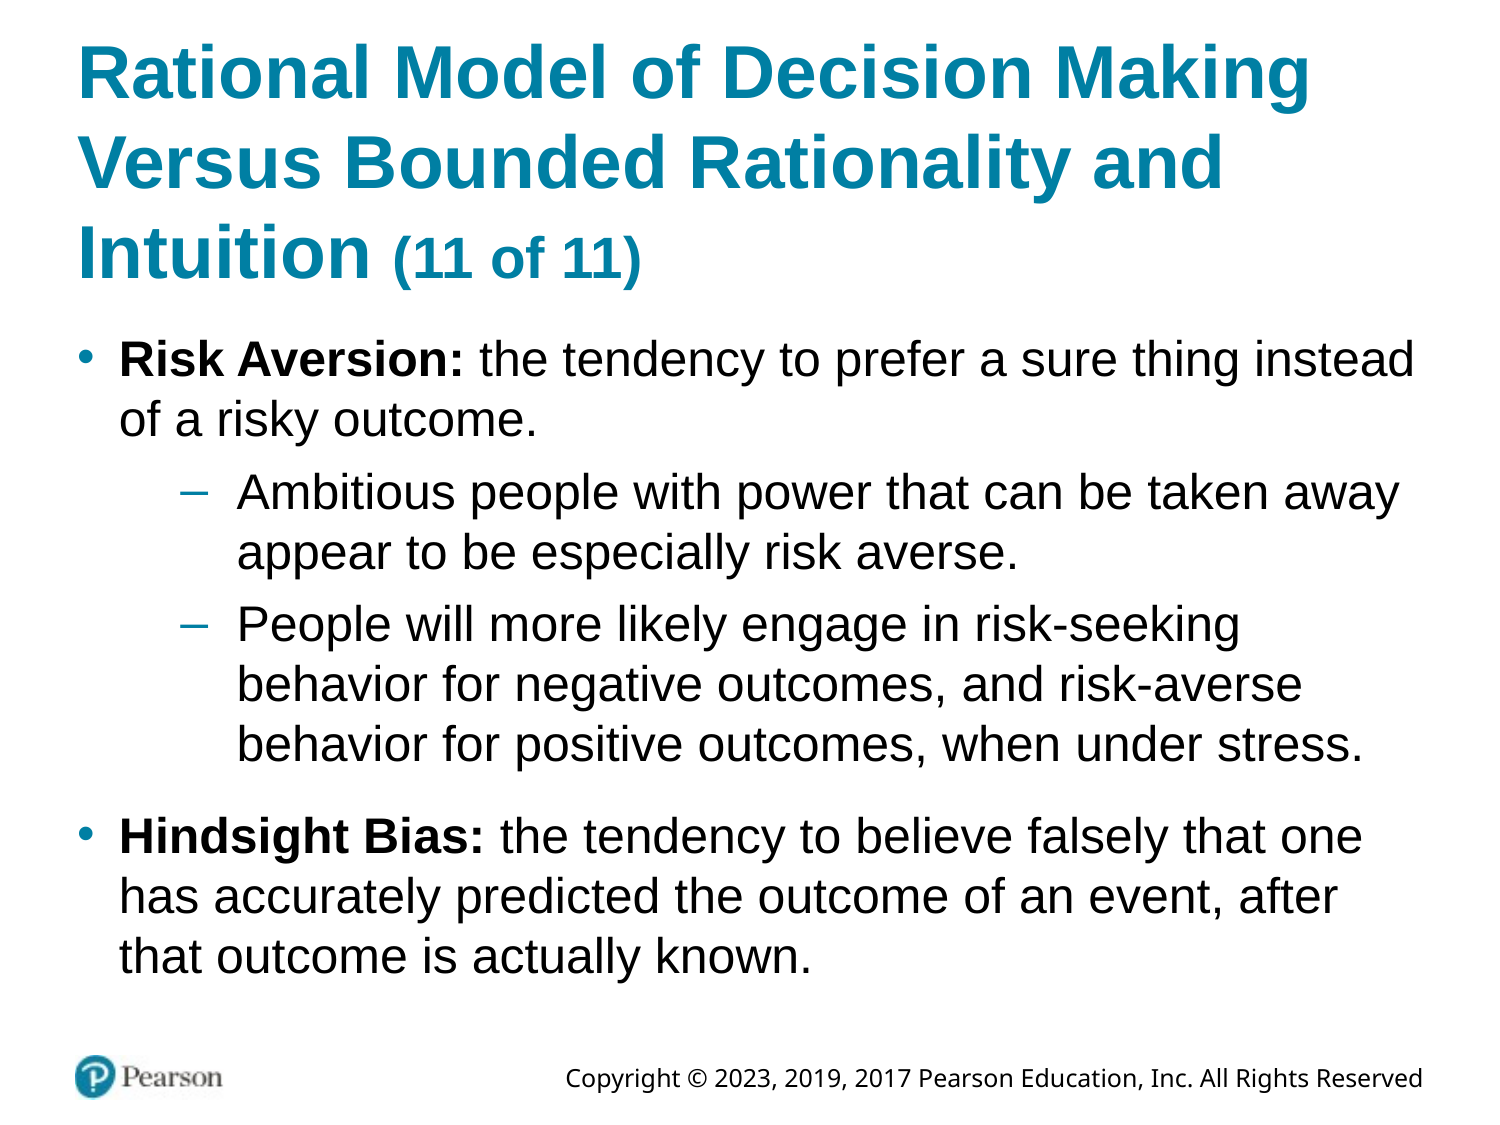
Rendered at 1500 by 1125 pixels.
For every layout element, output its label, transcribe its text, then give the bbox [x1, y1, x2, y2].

list Risk Aversion: the tendency to prefer a sure thing instead of a risky outcome. Ambitious people with power that can be taken away appear to be especially risk averse. People will more likely engage in risk-seeking behavior for negative outcomes, and risk-averse behavior for positive outcomes, when under stress. Hindsight Bias: the tendency to believe falsely that one has accurately predicted the outcome of an event, after that outcome is actually known. [77, 323, 1425, 987]
title Rational Model of Decision Making Versus Bounded Rationality and Intuition (11 of 11) [77, 20, 1425, 297]
picture [75, 1055, 225, 1100]
